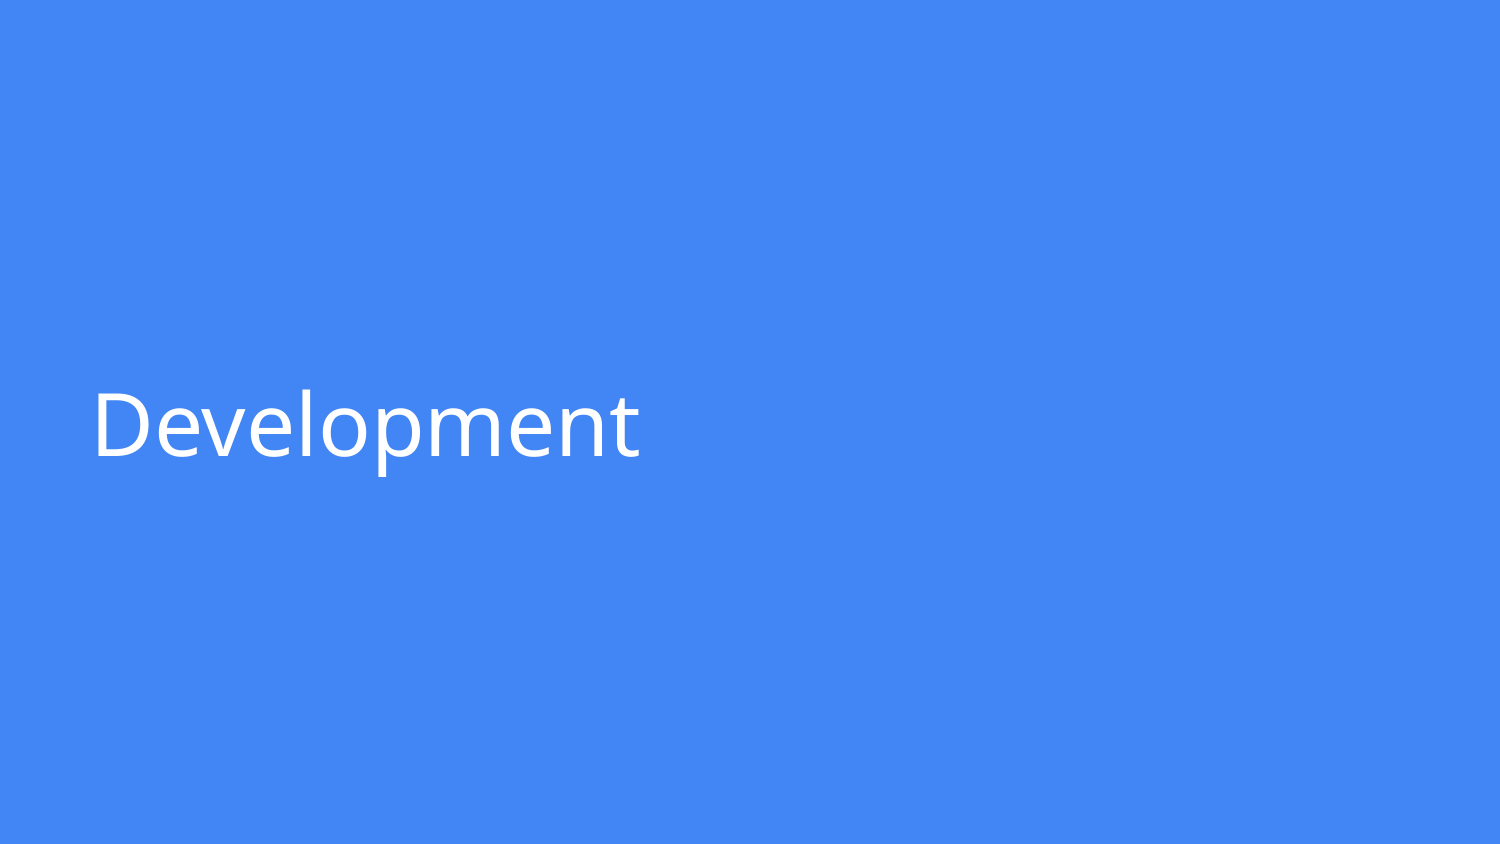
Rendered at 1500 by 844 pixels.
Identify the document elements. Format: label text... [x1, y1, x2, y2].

title Development [75, 338, 1425, 505]
